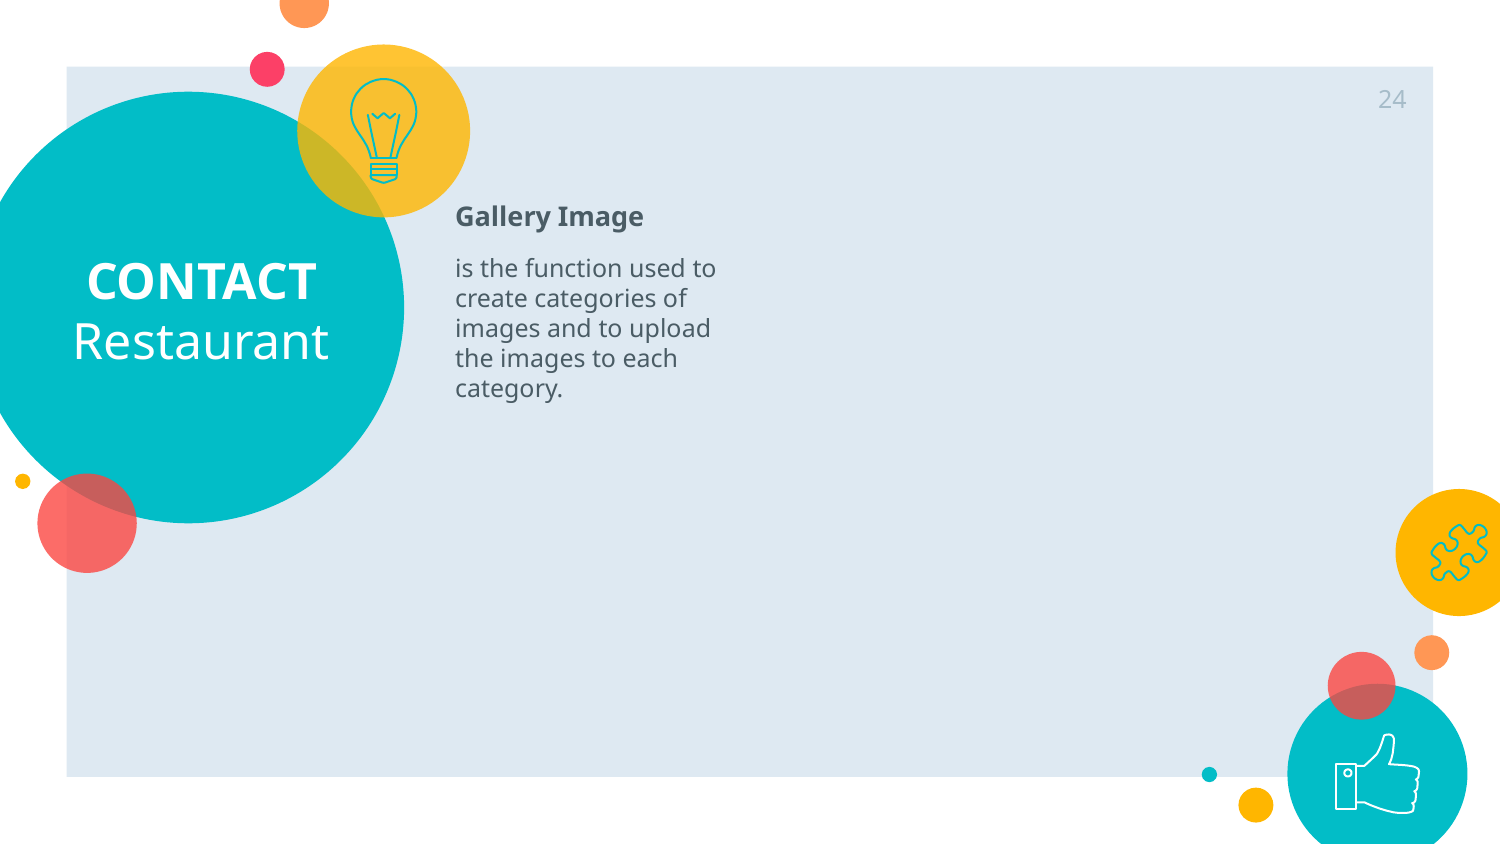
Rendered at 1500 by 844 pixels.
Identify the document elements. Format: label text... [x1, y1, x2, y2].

slide_number 24 [1331, 68, 1422, 134]
list Gallery Image is the function used to create categories of images and to upload the images to each category. [440, 184, 745, 456]
title CONTACT Restaurant [13, 93, 390, 526]
